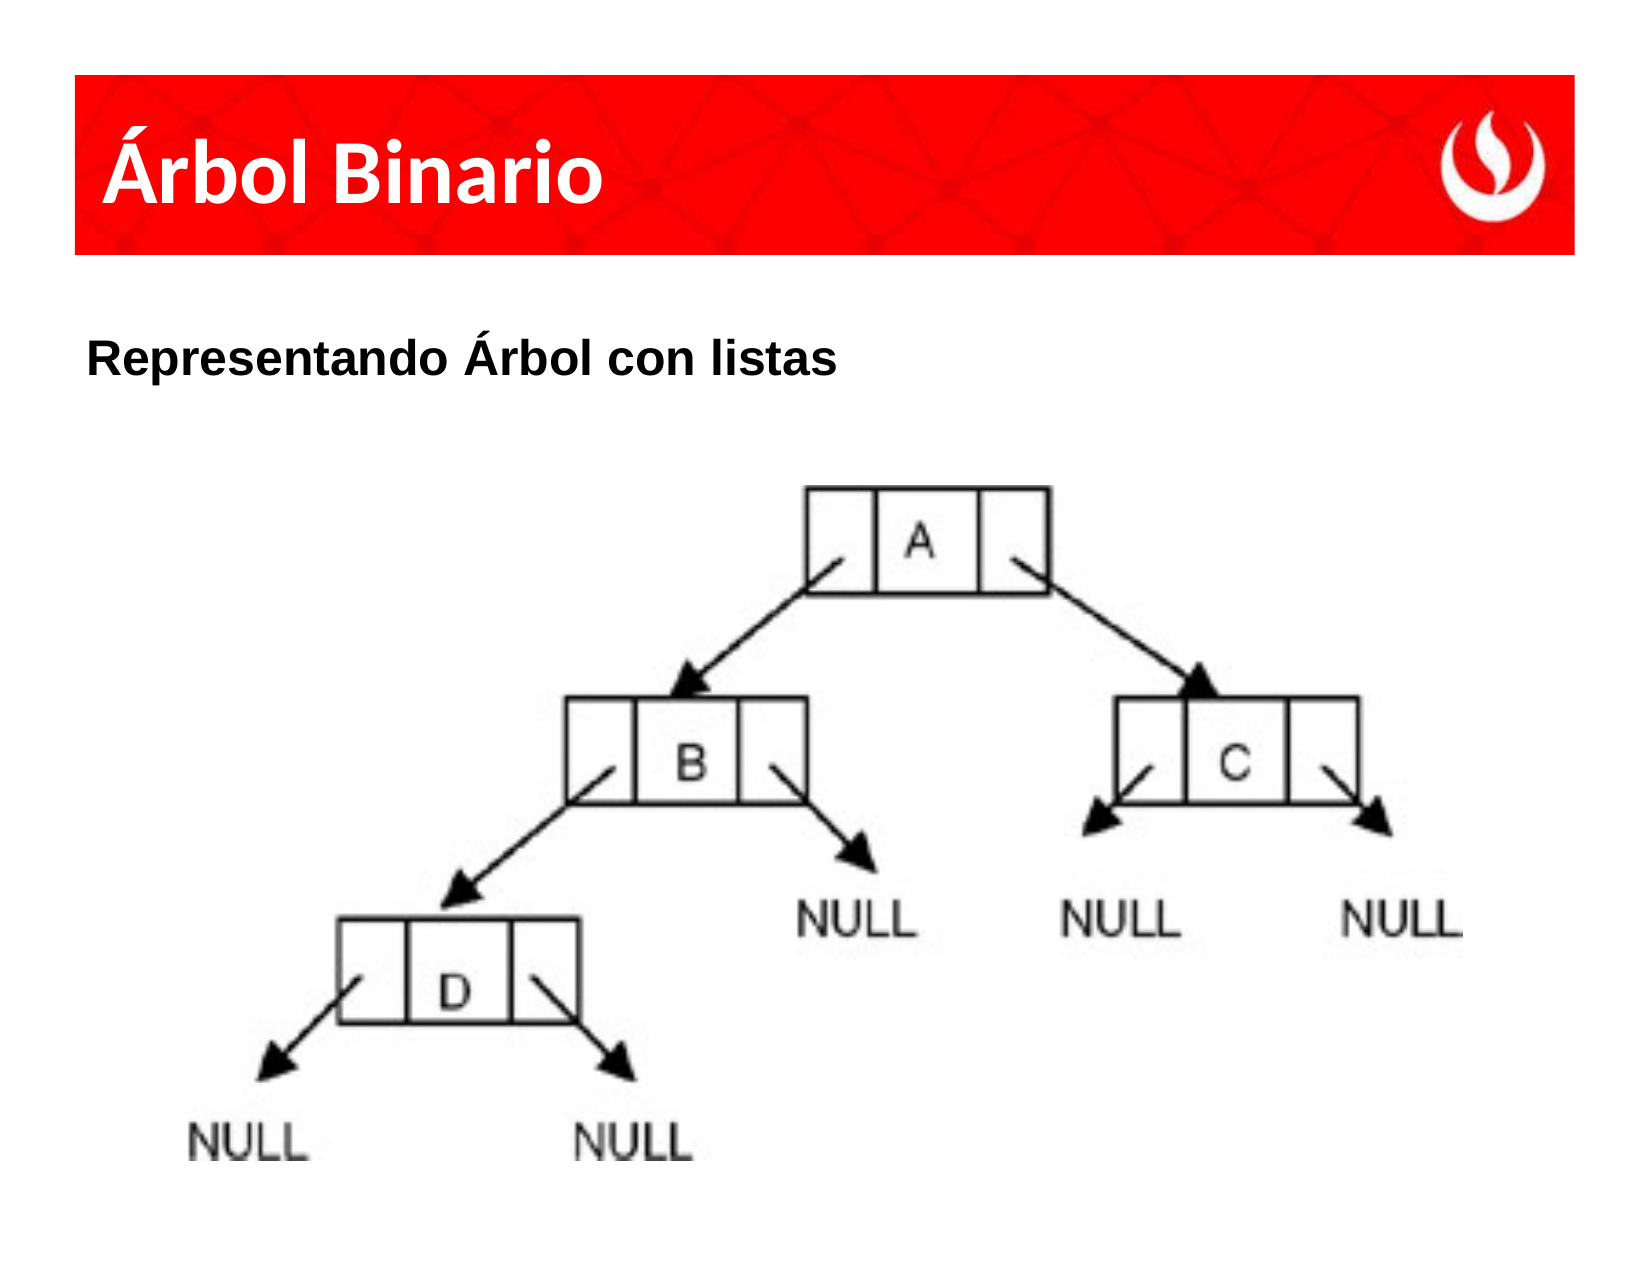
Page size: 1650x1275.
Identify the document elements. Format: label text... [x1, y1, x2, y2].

title Árbol Binario [87, 114, 1404, 221]
picture [74, 75, 1575, 255]
picture [187, 485, 1463, 1161]
list Representando Árbol con listas [58, 318, 1605, 1214]
